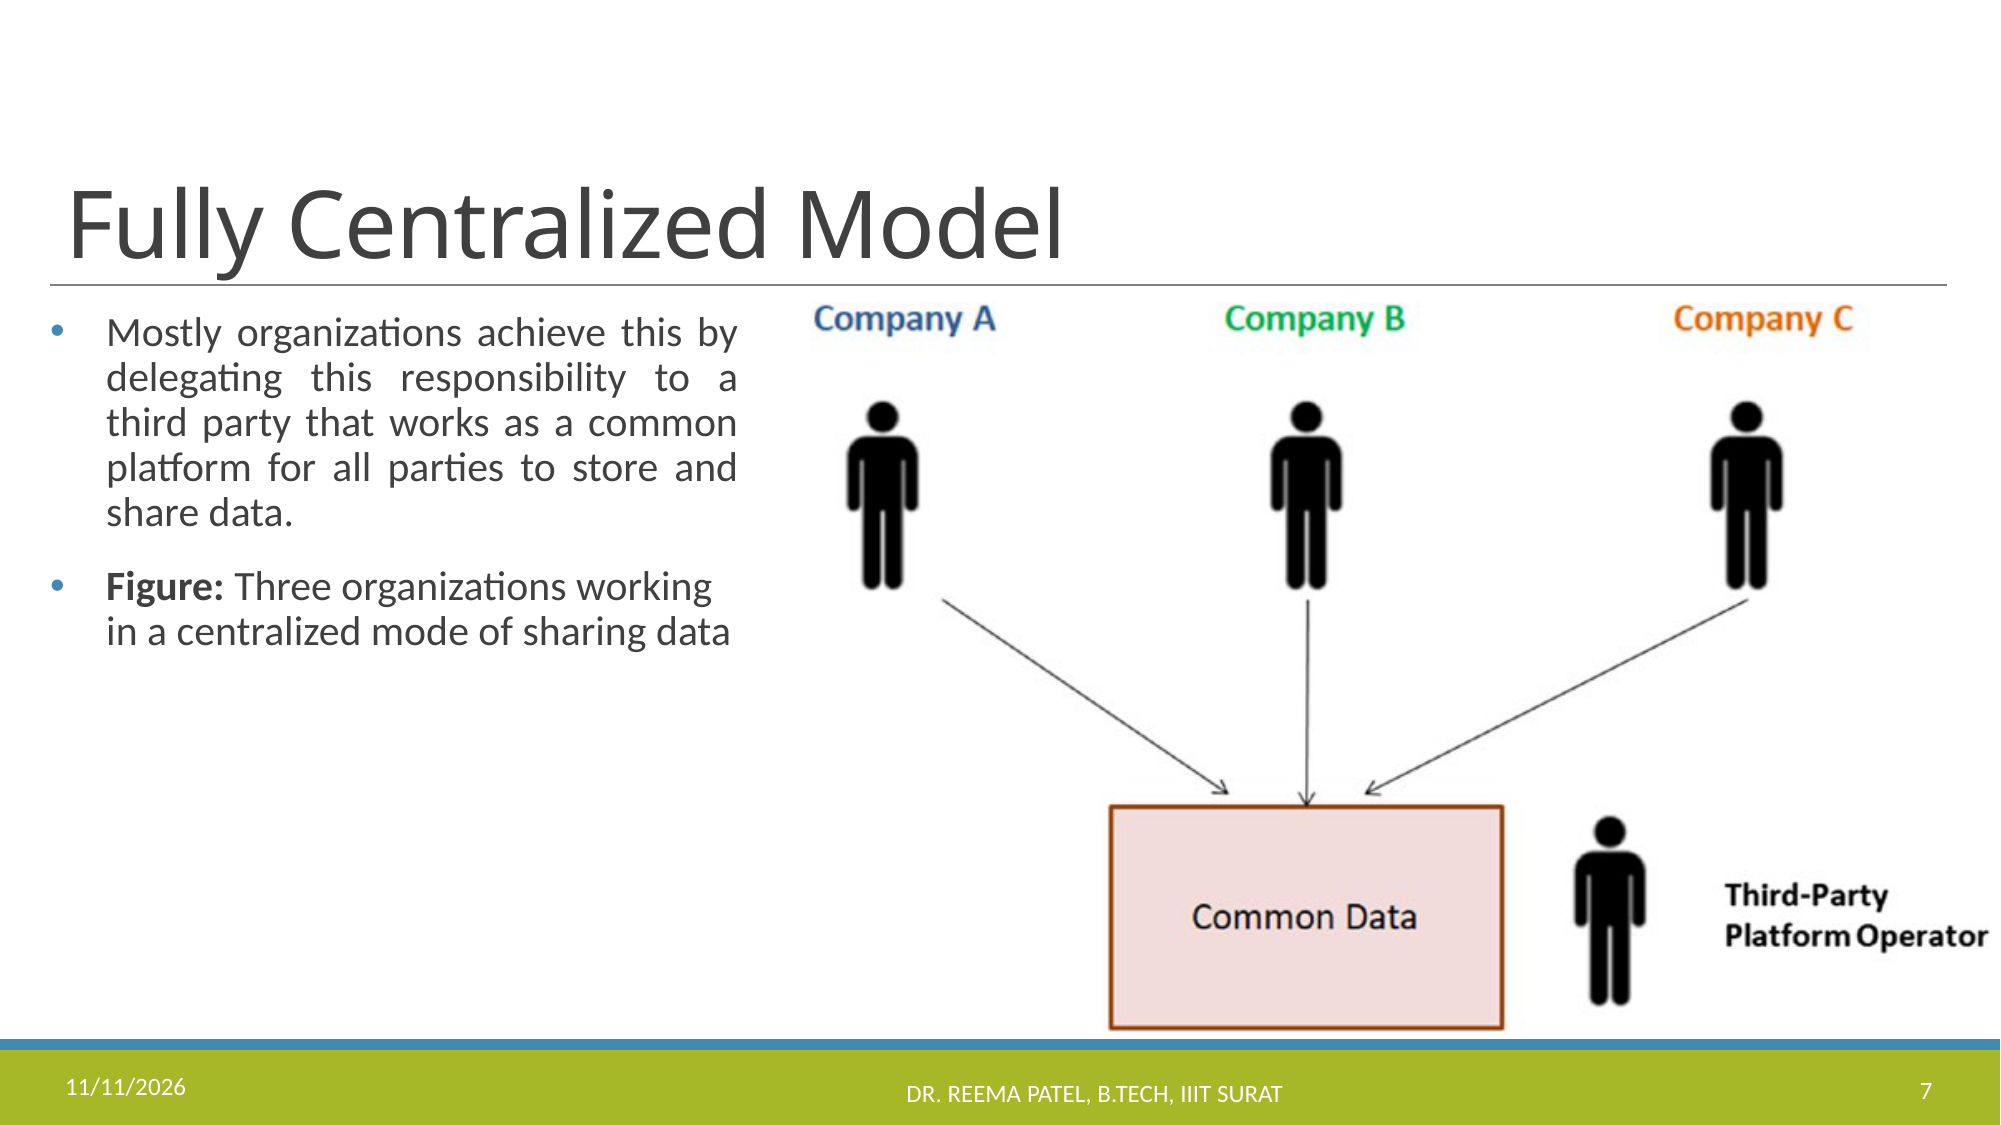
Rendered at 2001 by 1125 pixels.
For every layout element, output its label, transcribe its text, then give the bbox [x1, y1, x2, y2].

picture [809, 302, 1991, 1032]
slide_number 7 [1732, 1059, 1948, 1120]
title Fully Centralized Model [50, 47, 1948, 285]
footer Dr. Reema Patel, B.Tech, IIIT Surat [487, 1059, 1703, 1125]
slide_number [50, 1055, 456, 1116]
list Mostly organizations achieve this by delegating this responsibility to a third party that works as a common platform for all parties to store and share data. Figure: Three organizations working in a centralized mode of sharing data [50, 302, 739, 1003]
